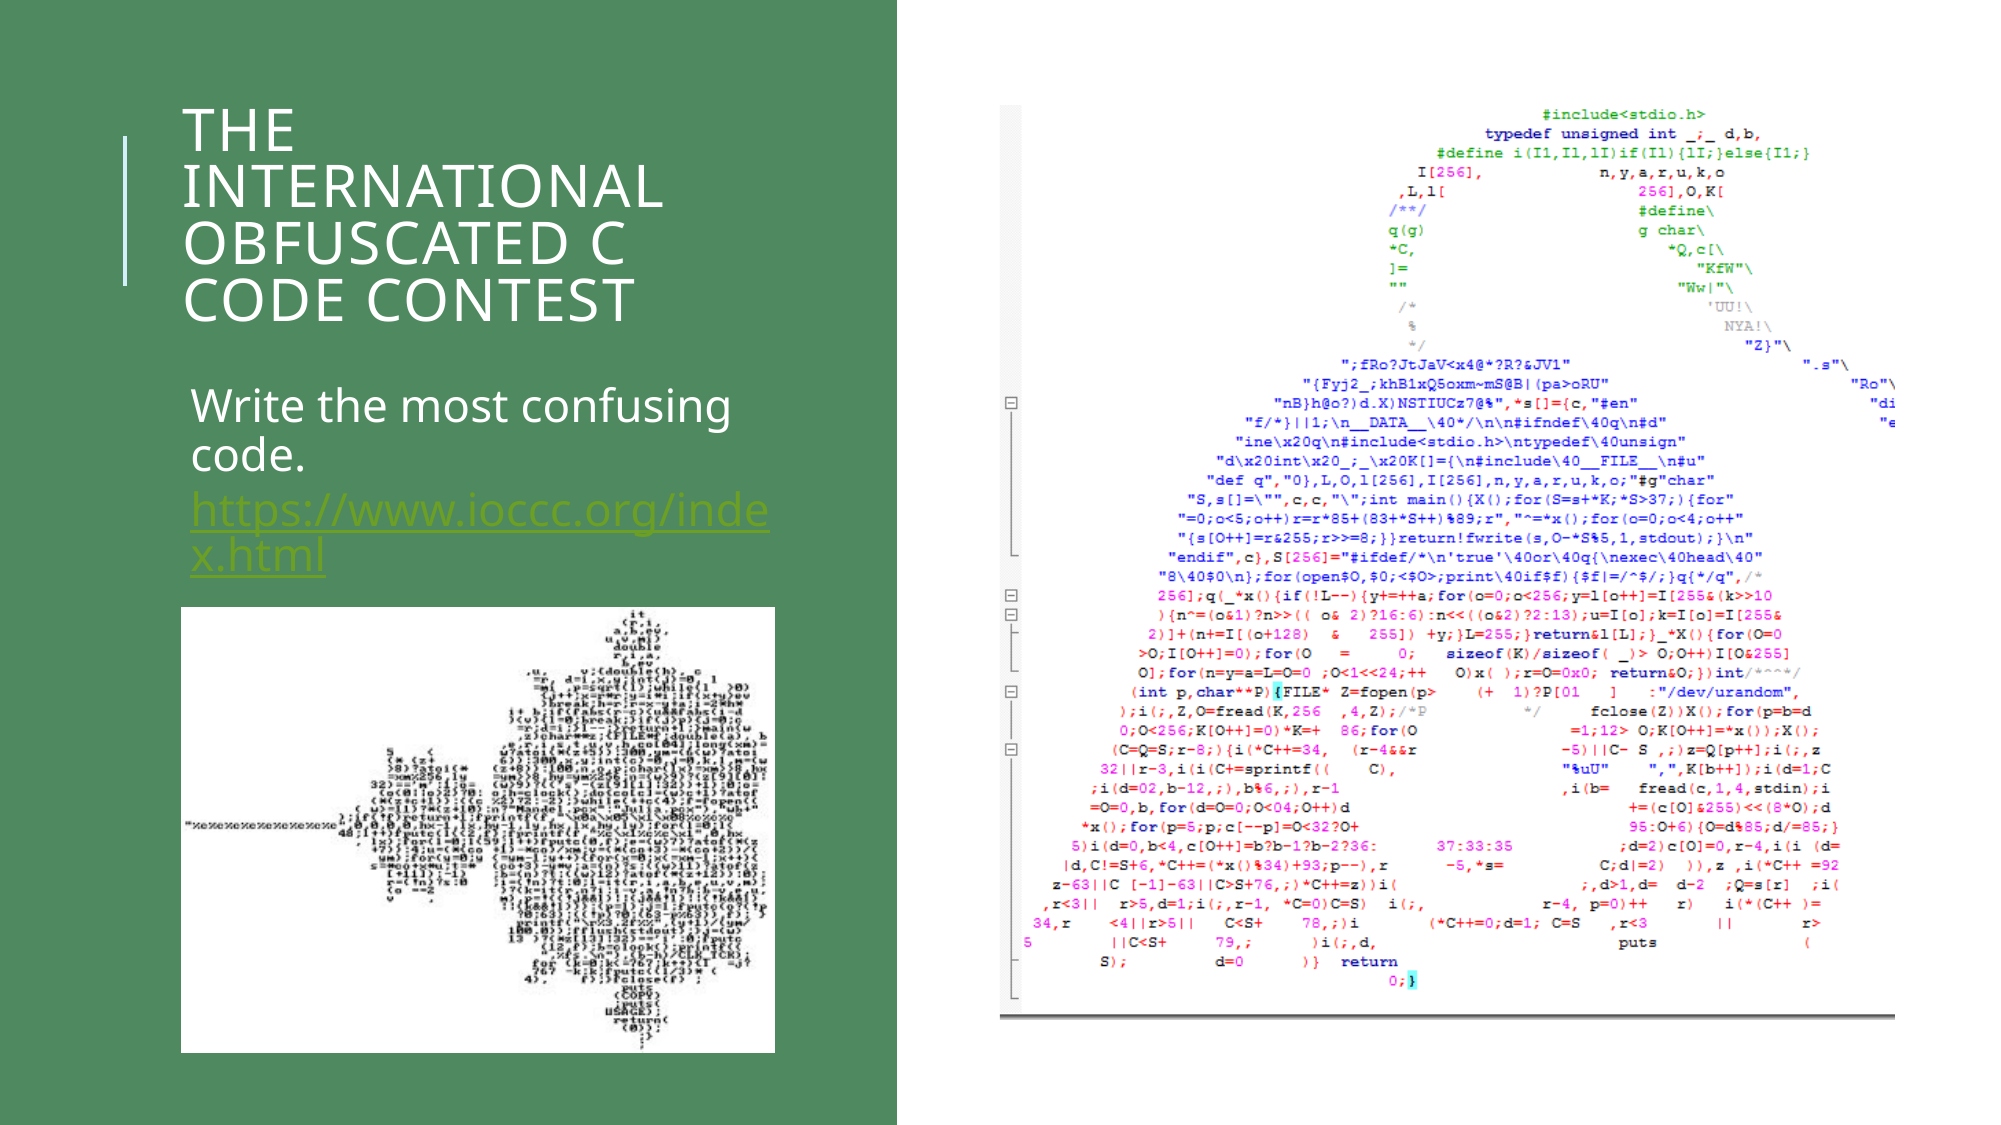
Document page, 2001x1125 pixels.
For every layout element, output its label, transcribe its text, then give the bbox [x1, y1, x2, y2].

title The International Obfuscated C Code Contest [168, 96, 788, 342]
picture [180, 607, 775, 1054]
text_box [0, 0, 898, 1125]
list Write the most confusing code. https://www.ioccc.org/index.html [168, 375, 790, 1020]
picture [999, 104, 1896, 1021]
